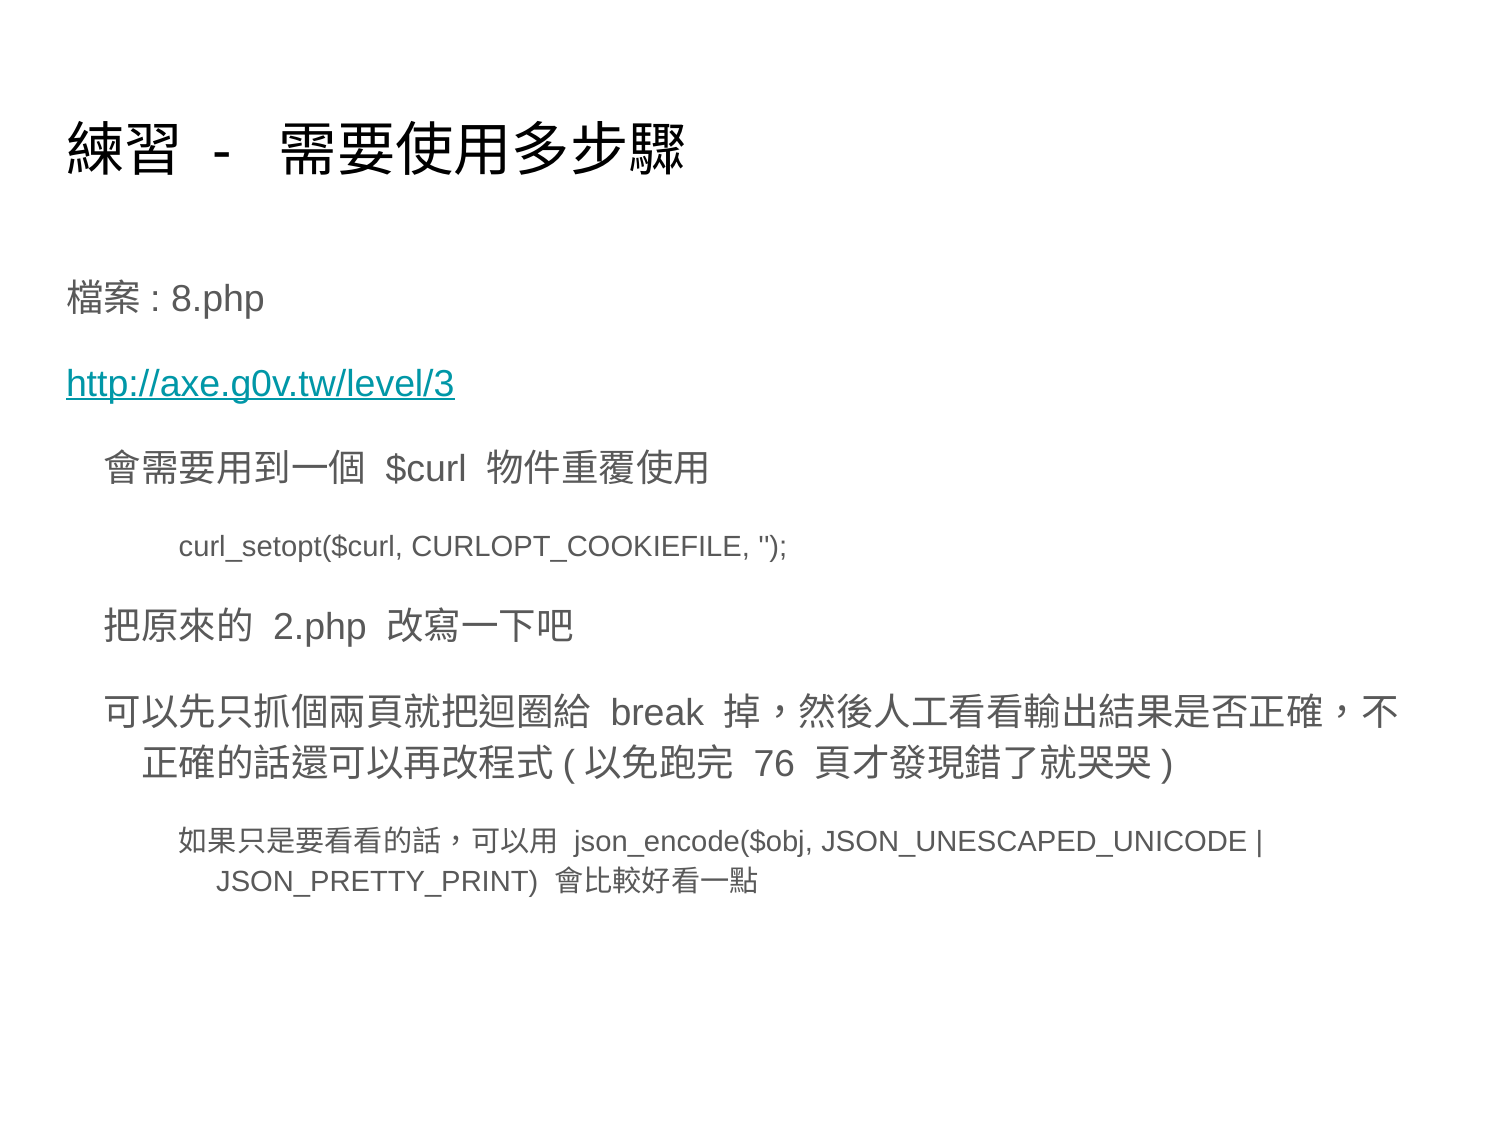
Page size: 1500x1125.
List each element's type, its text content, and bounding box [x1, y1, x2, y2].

list 檔案: 8.php http://axe.g0v.tw/level/3 會需要用到一個 $curl 物件重覆使用 curl_setopt($curl, CURLOPT_COOKIEFILE, ''); 把原來的 2.php 改寫一下吧 可以先只抓個兩頁就把迴圈給 break 掉，然後人工看看輸出結果是否正確，不正確的話還可以再改程式(以免跑完 76 頁才發現錯了就哭哭) 如果只是要看看的話，可以用 json_encode($obj, JSON_UNESCAPED_UNICODE | JSON_PRETTY_PRINT) 會比較好看一點 [51, 252, 1449, 1000]
title 練習 - 需要使用多步驟 [51, 97, 1449, 223]
